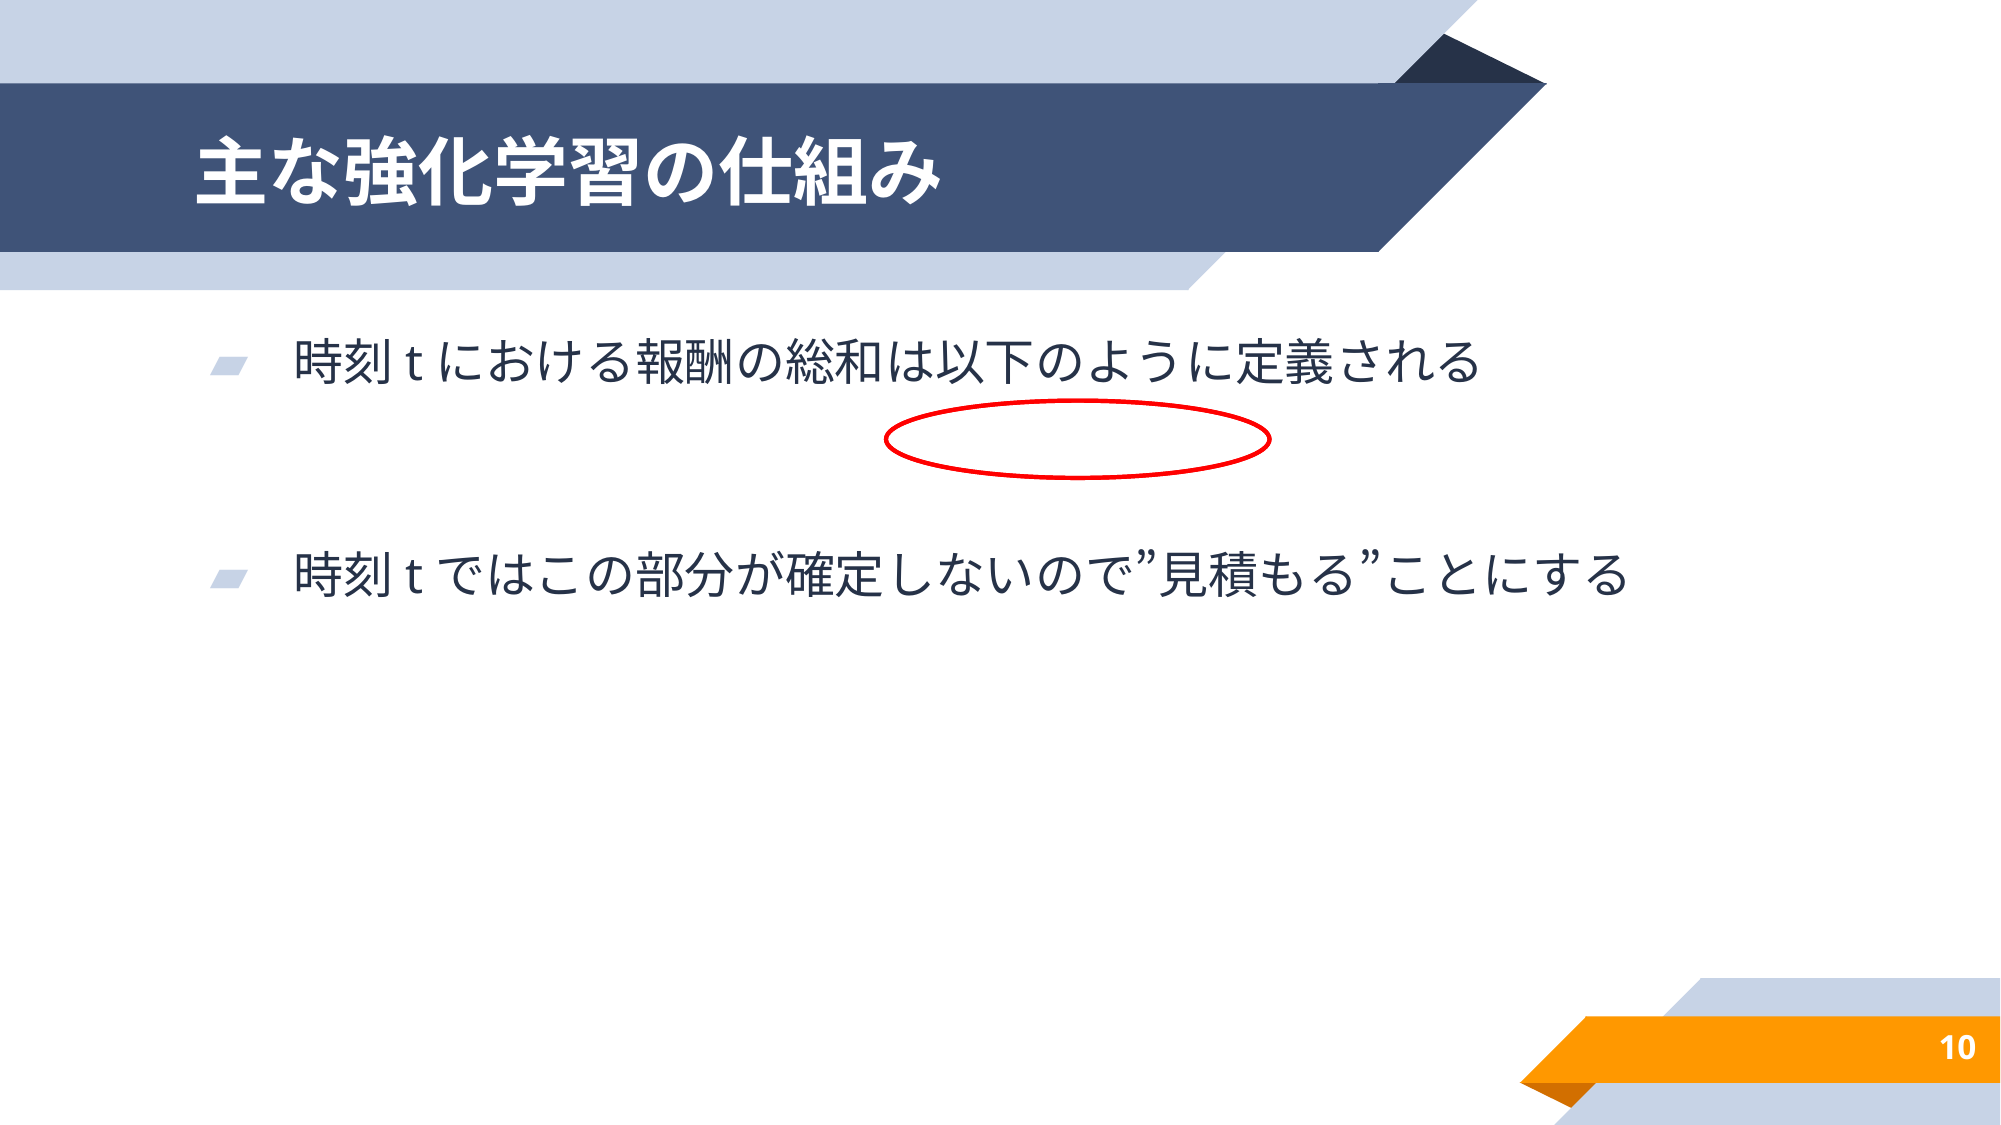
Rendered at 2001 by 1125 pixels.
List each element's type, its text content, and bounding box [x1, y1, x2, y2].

slide_number 10 [1666, 1014, 1992, 1084]
title 主な強化学習の仕組み [178, 85, 1380, 254]
